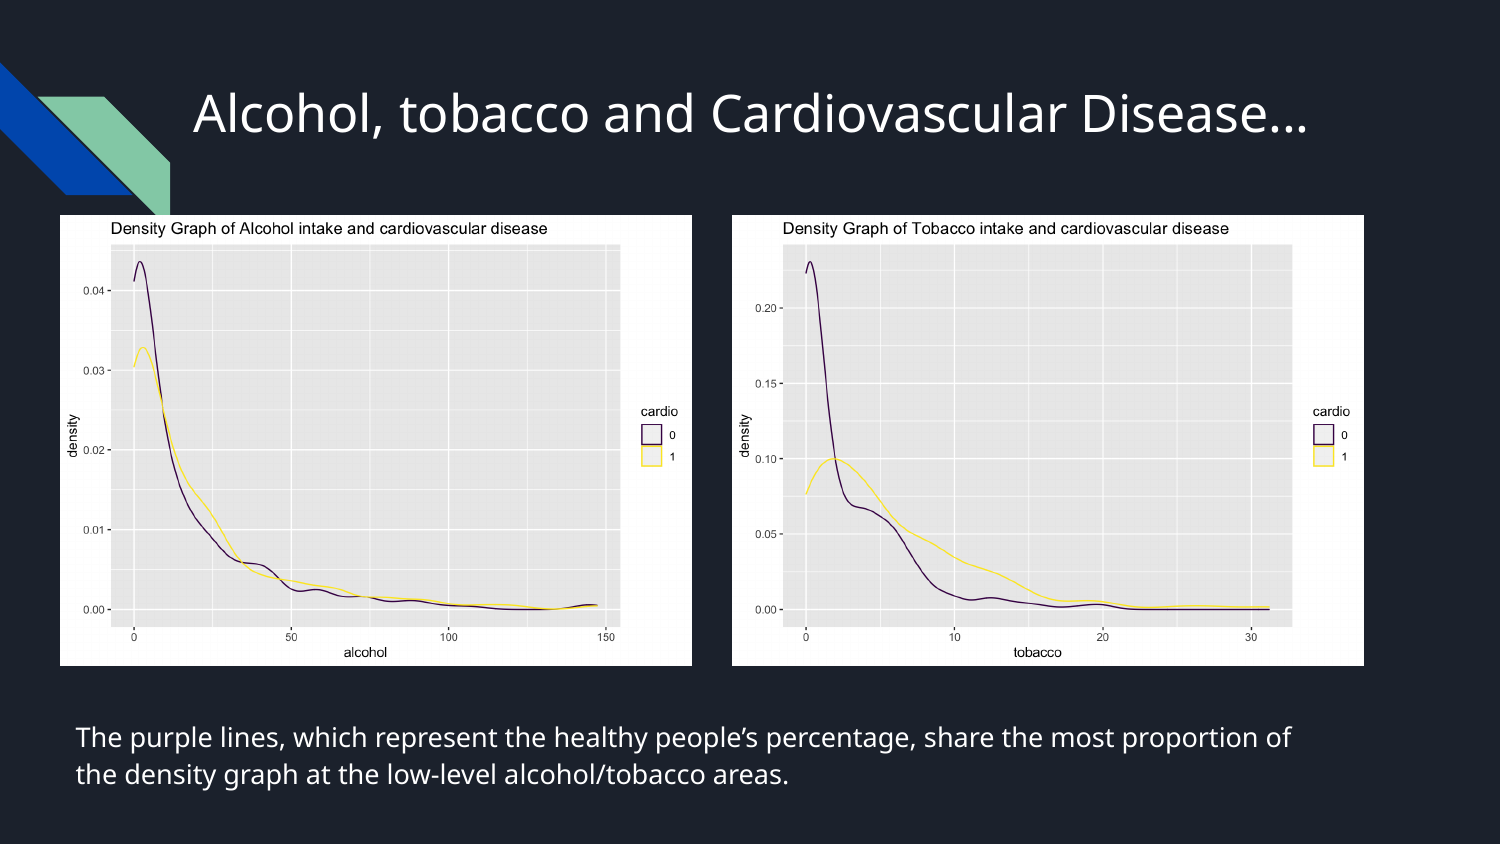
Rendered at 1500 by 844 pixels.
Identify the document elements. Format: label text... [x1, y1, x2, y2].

picture [732, 215, 1364, 666]
title Alcohol, tobacco and Cardiovascular Disease... [178, 65, 1333, 216]
list The purple lines, which represent the healthy people’s percentage, share the most proportion of the density graph at the low-level alcohol/tobacco areas. [60, 700, 1321, 822]
picture [60, 215, 692, 666]
